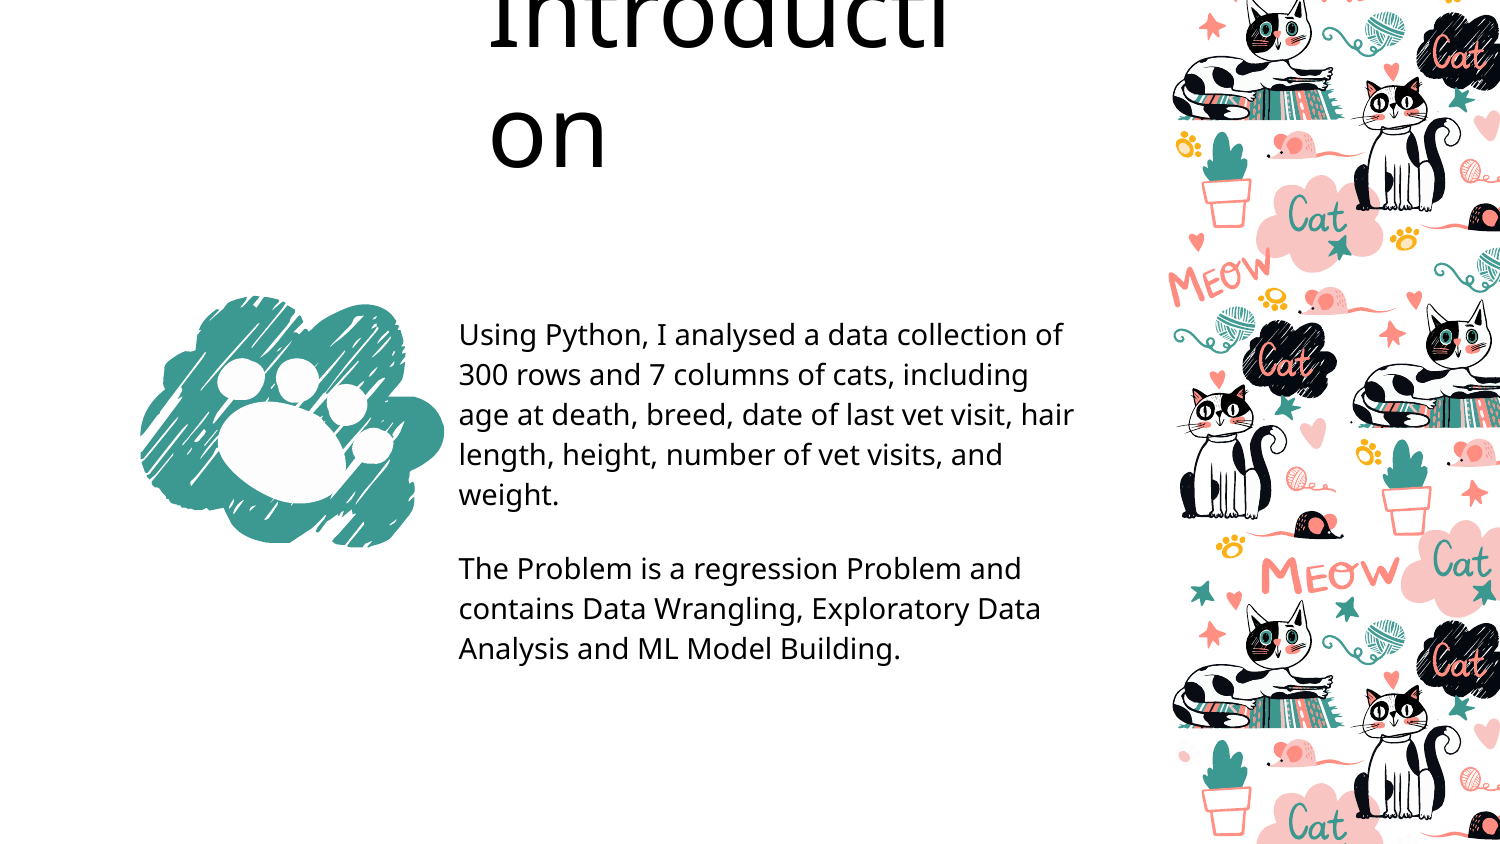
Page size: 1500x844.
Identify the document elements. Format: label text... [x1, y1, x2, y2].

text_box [140, 295, 446, 549]
title Introduction [472, 78, 1028, 203]
list Using Python, I analysed a data collection of 300 rows and 7 columns of cats, including age at death, breed, date of last vet visit, hair length, height, number of vet visits, and weight. The Problem is a regression Problem and contains Data Wrangling, Exploratory Data Analysis and ML Model Building. [443, 295, 1100, 677]
